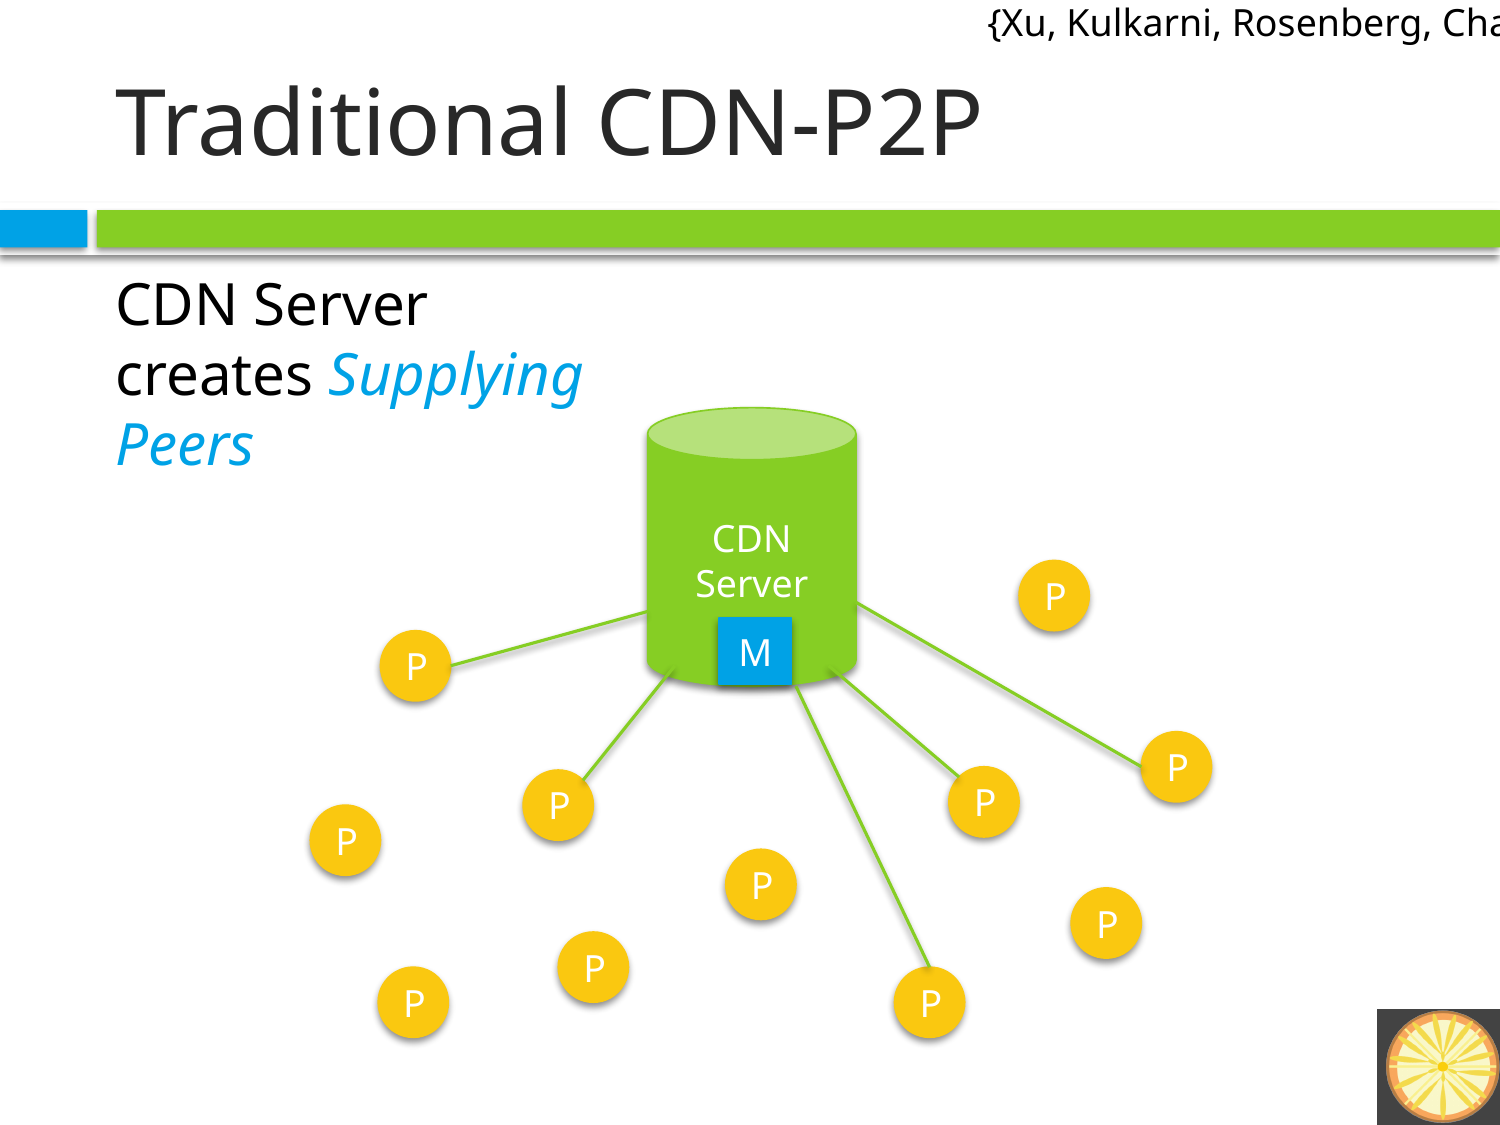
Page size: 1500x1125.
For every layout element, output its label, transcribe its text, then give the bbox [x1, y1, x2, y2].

title Traditional CDN-P2P [100, 37, 1438, 200]
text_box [450, 611, 648, 666]
text_box P [377, 966, 450, 1039]
text_box P [309, 804, 382, 877]
text_box P [948, 777, 1020, 838]
text_box P [557, 931, 630, 1004]
text_box P [522, 769, 595, 842]
text_box {Xu, Kulkarni, Rosenberg, Chai} [972, 0, 1500, 52]
text_box M [718, 617, 792, 685]
picture [1375, 1007, 1500, 1125]
text_box P [379, 629, 450, 702]
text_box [855, 601, 1142, 768]
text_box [582, 665, 676, 781]
text_box CDN Server [646, 406, 857, 686]
text_box The SuperPeer with the most number of peers is selected and from there the New Peer will connect to the sub-overlay of the newly chosen SuperPeer [649, 409, 854, 458]
text_box P [1018, 559, 1091, 601]
text_box P [893, 966, 966, 1039]
text_box P [1070, 887, 1143, 959]
text_box CDN Server creates Supplying Peers [100, 259, 647, 485]
text_box P [724, 848, 789, 921]
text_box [828, 665, 960, 778]
text_box P [1142, 730, 1213, 803]
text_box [795, 685, 930, 968]
